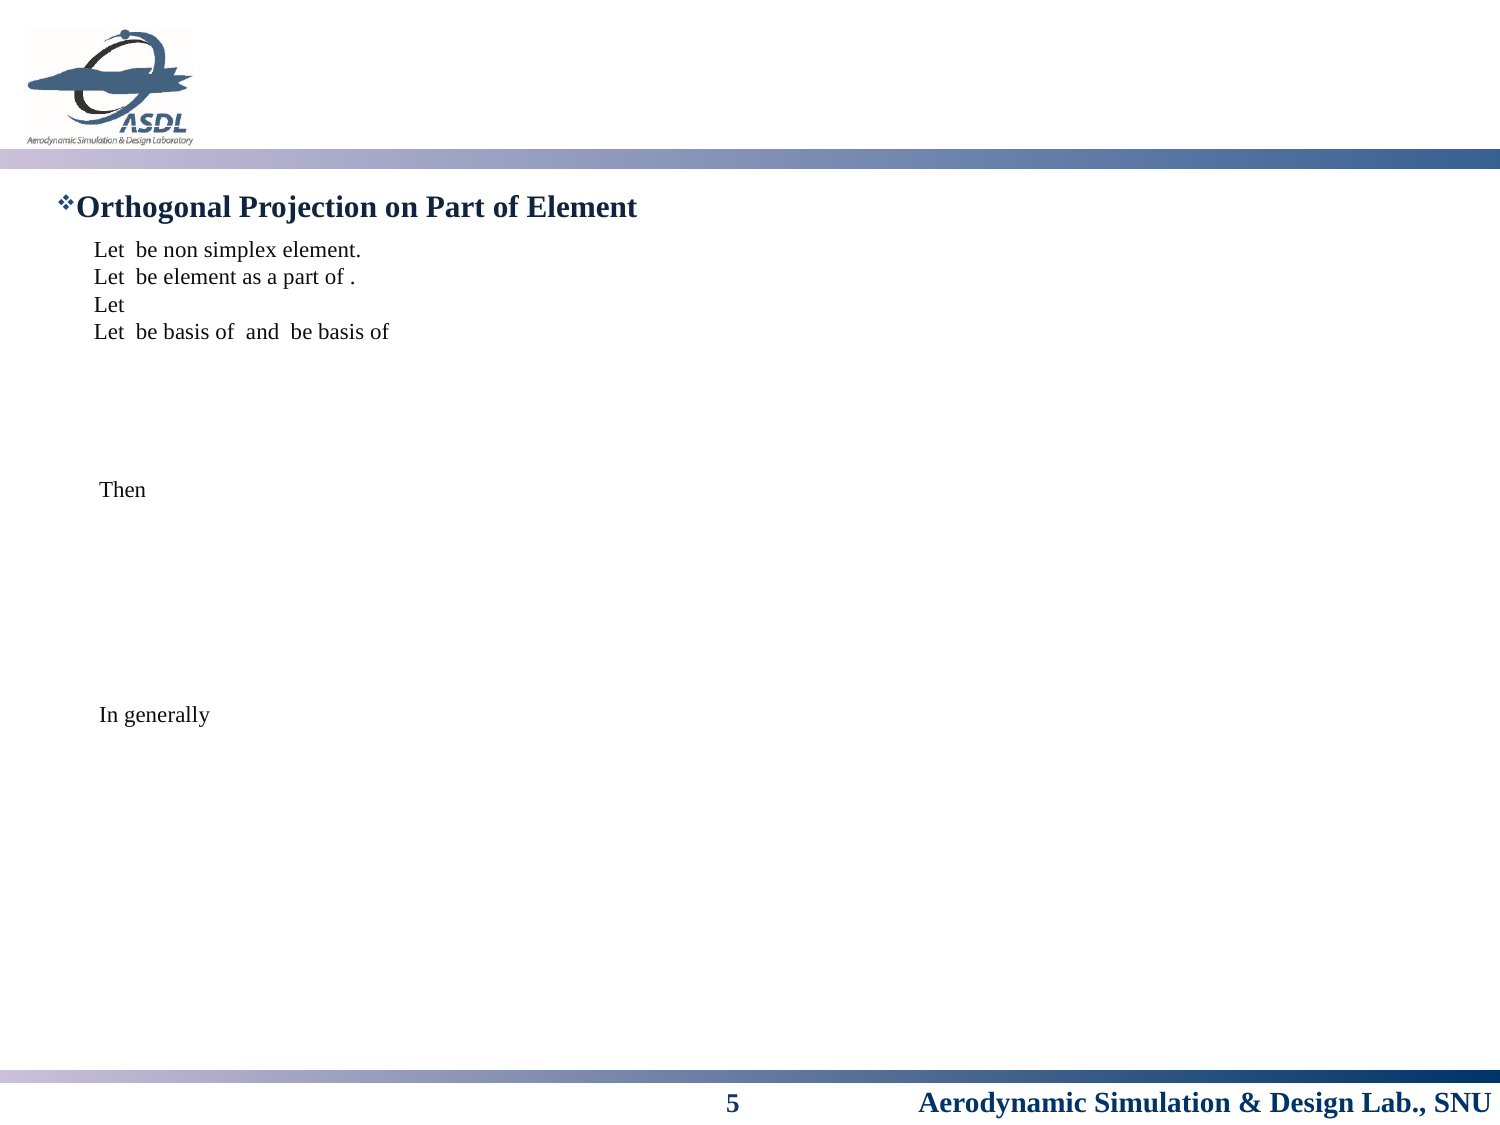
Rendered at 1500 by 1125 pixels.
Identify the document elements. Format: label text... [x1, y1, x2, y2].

slide_number 5 [671, 1065, 795, 1125]
picture [24, 26, 195, 148]
